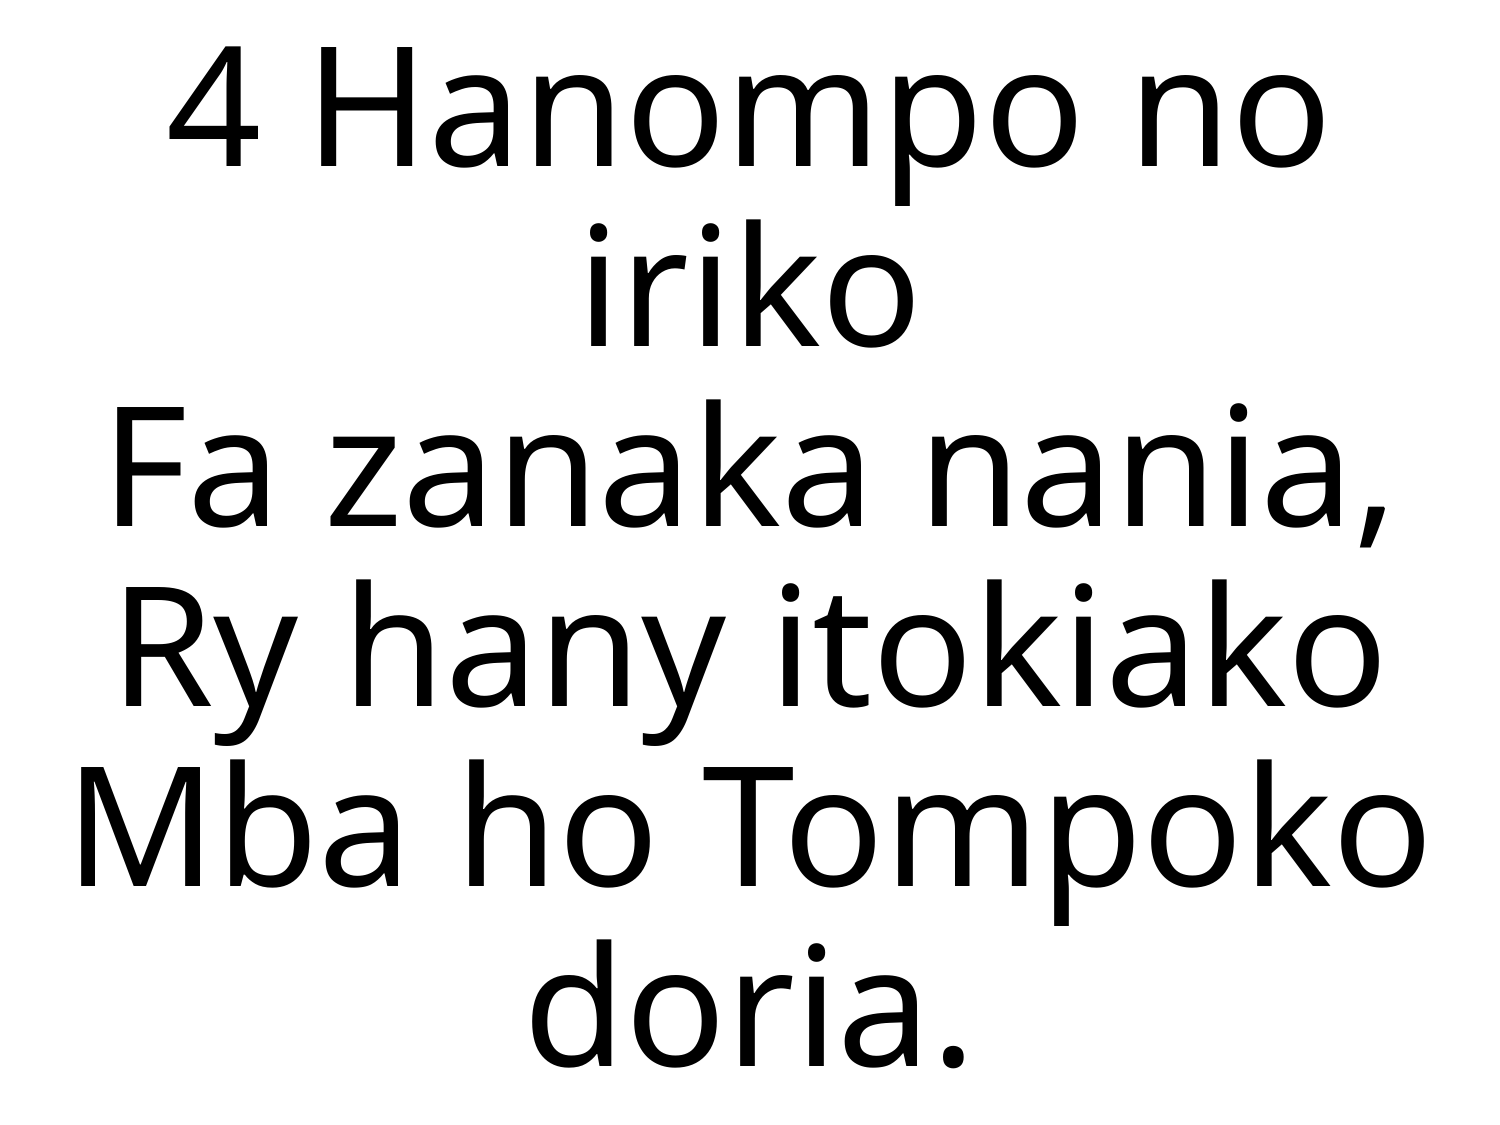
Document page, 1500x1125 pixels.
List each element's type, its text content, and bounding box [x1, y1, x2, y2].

title 4 Hanompo no iriko Fa zanaka nania, Ry hany itokiako Mba ho Tompoko doria. [0, 453, 1500, 672]
